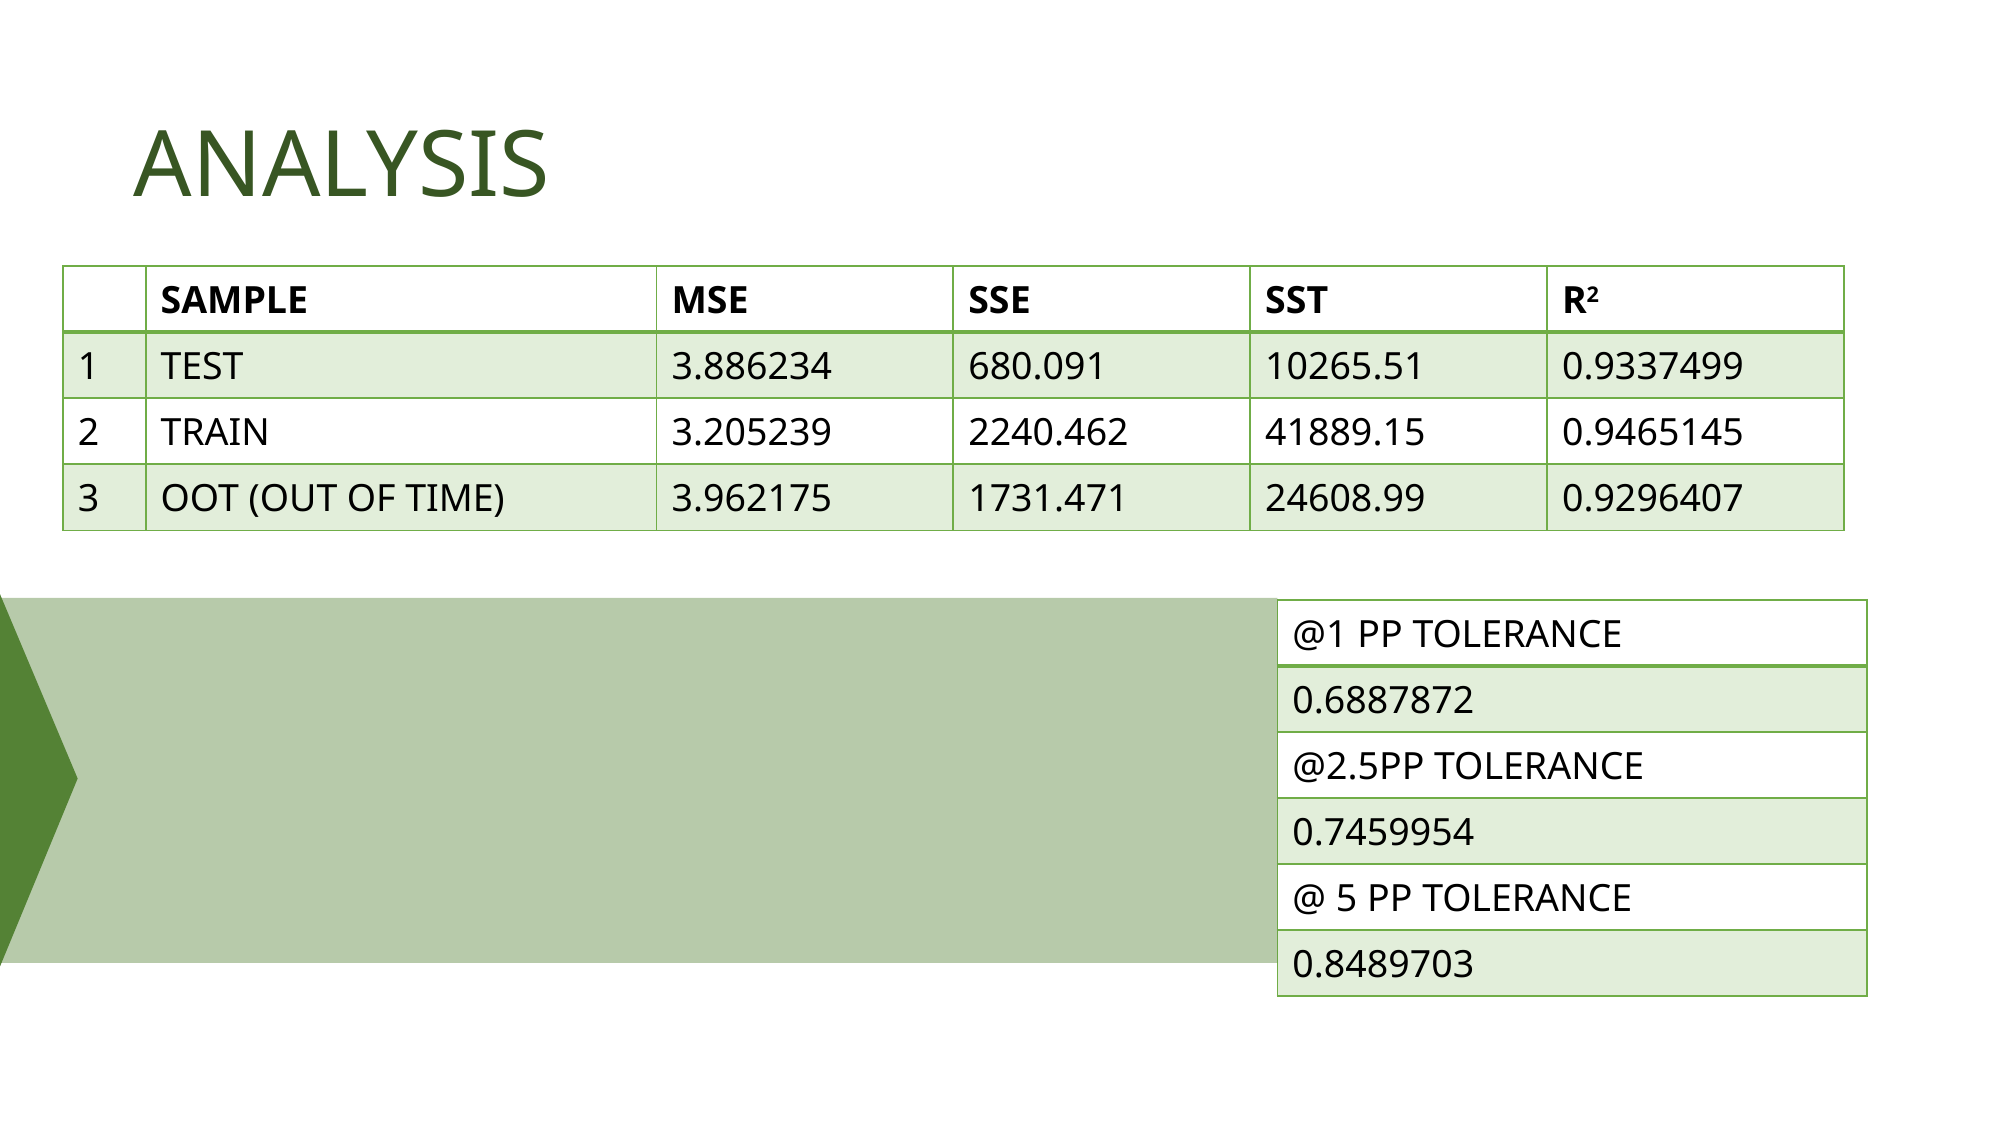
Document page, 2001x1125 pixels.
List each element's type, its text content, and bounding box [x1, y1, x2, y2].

table_cell @2.5PP TOLERANCE [1278, 733, 1866, 797]
table_cell 3.205239 [657, 399, 952, 463]
text_box [0, 597, 1278, 964]
table_cell 2240.462 [954, 399, 1249, 463]
table_cell 1 [64, 334, 145, 397]
table_header R2 [1548, 267, 1843, 330]
table_cell 2 [64, 399, 145, 463]
table_cell 0.6887872 [1278, 668, 1866, 731]
table_header SST [1251, 267, 1546, 330]
table_cell 680.091 [954, 334, 1249, 397]
table_cell 41889.15 [1251, 399, 1546, 463]
table_header SAMPLE [147, 267, 656, 330]
title ANALYSIS [118, 57, 1844, 265]
table_cell TRAIN [147, 399, 656, 463]
table_cell 10265.51 [1251, 334, 1546, 397]
table_cell OOT (OUT OF TIME) [147, 465, 656, 530]
table_cell 0.8489703 [1278, 931, 1866, 995]
table_cell TEST [147, 334, 656, 397]
table_cell 1731.471 [954, 465, 1249, 530]
table_cell 0.9337499 [1548, 334, 1843, 397]
table_header @1 PP TOLERANCE [1278, 601, 1866, 664]
table_header MSE [657, 267, 952, 330]
table_header SSE [954, 267, 1249, 330]
table_cell 3.886234 [657, 334, 952, 397]
table_cell 0.7459954 [1278, 799, 1866, 863]
table_cell @ 5 PP TOLERANCE [1278, 865, 1866, 929]
table_header [64, 267, 145, 330]
table_cell 0.9465145 [1548, 399, 1843, 463]
table_cell 24608.99 [1251, 465, 1546, 530]
table_cell 3.962175 [657, 465, 952, 530]
table_cell 0.9296407 [1548, 465, 1843, 530]
table_cell 3 [64, 465, 145, 530]
